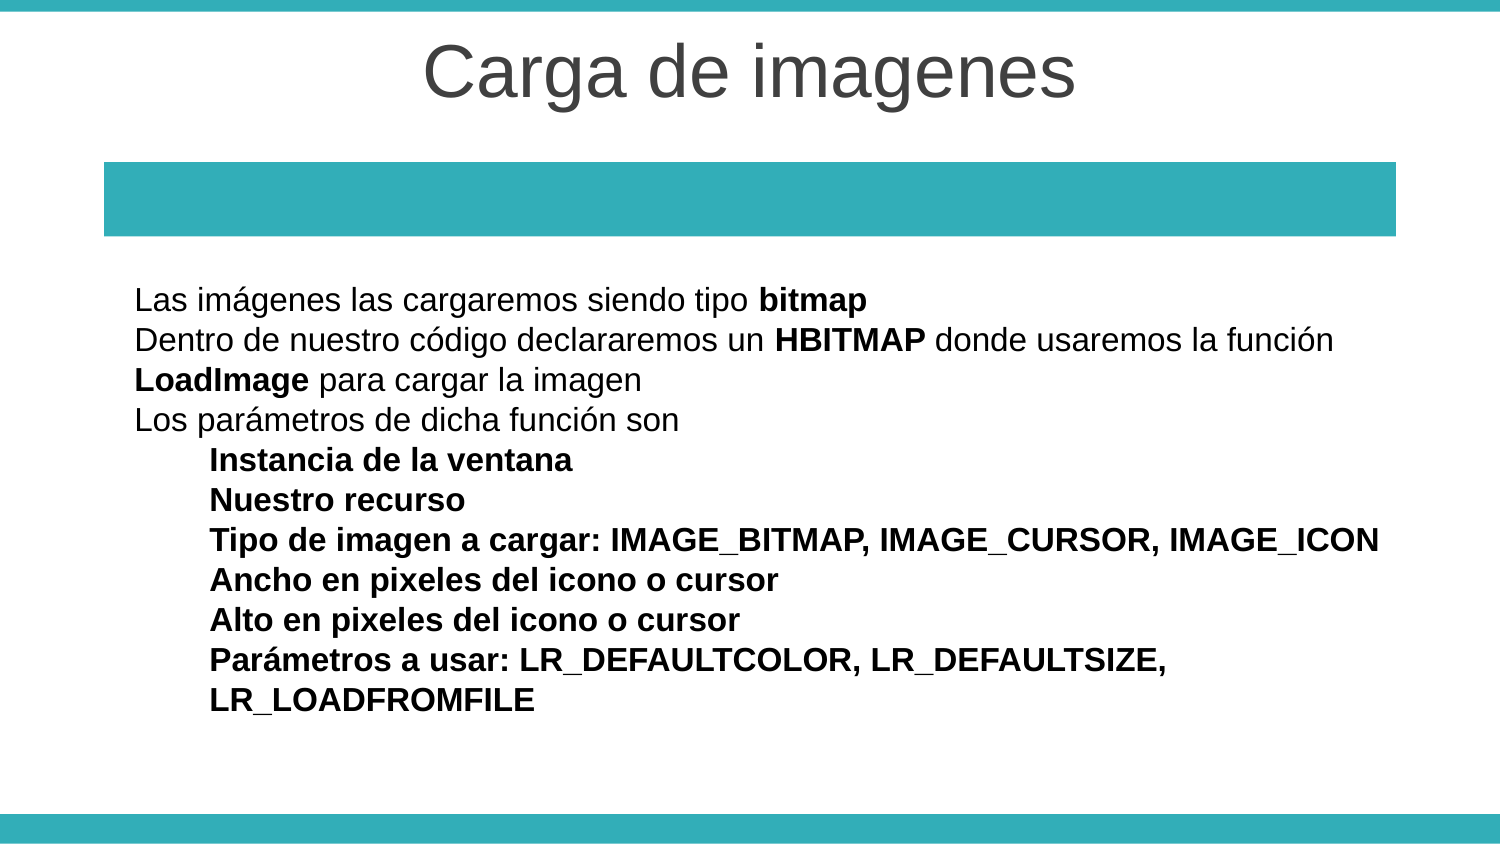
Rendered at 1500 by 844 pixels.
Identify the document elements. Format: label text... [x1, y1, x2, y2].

list Carga de imagenes [0, 20, 1500, 115]
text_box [103, 161, 1412, 731]
